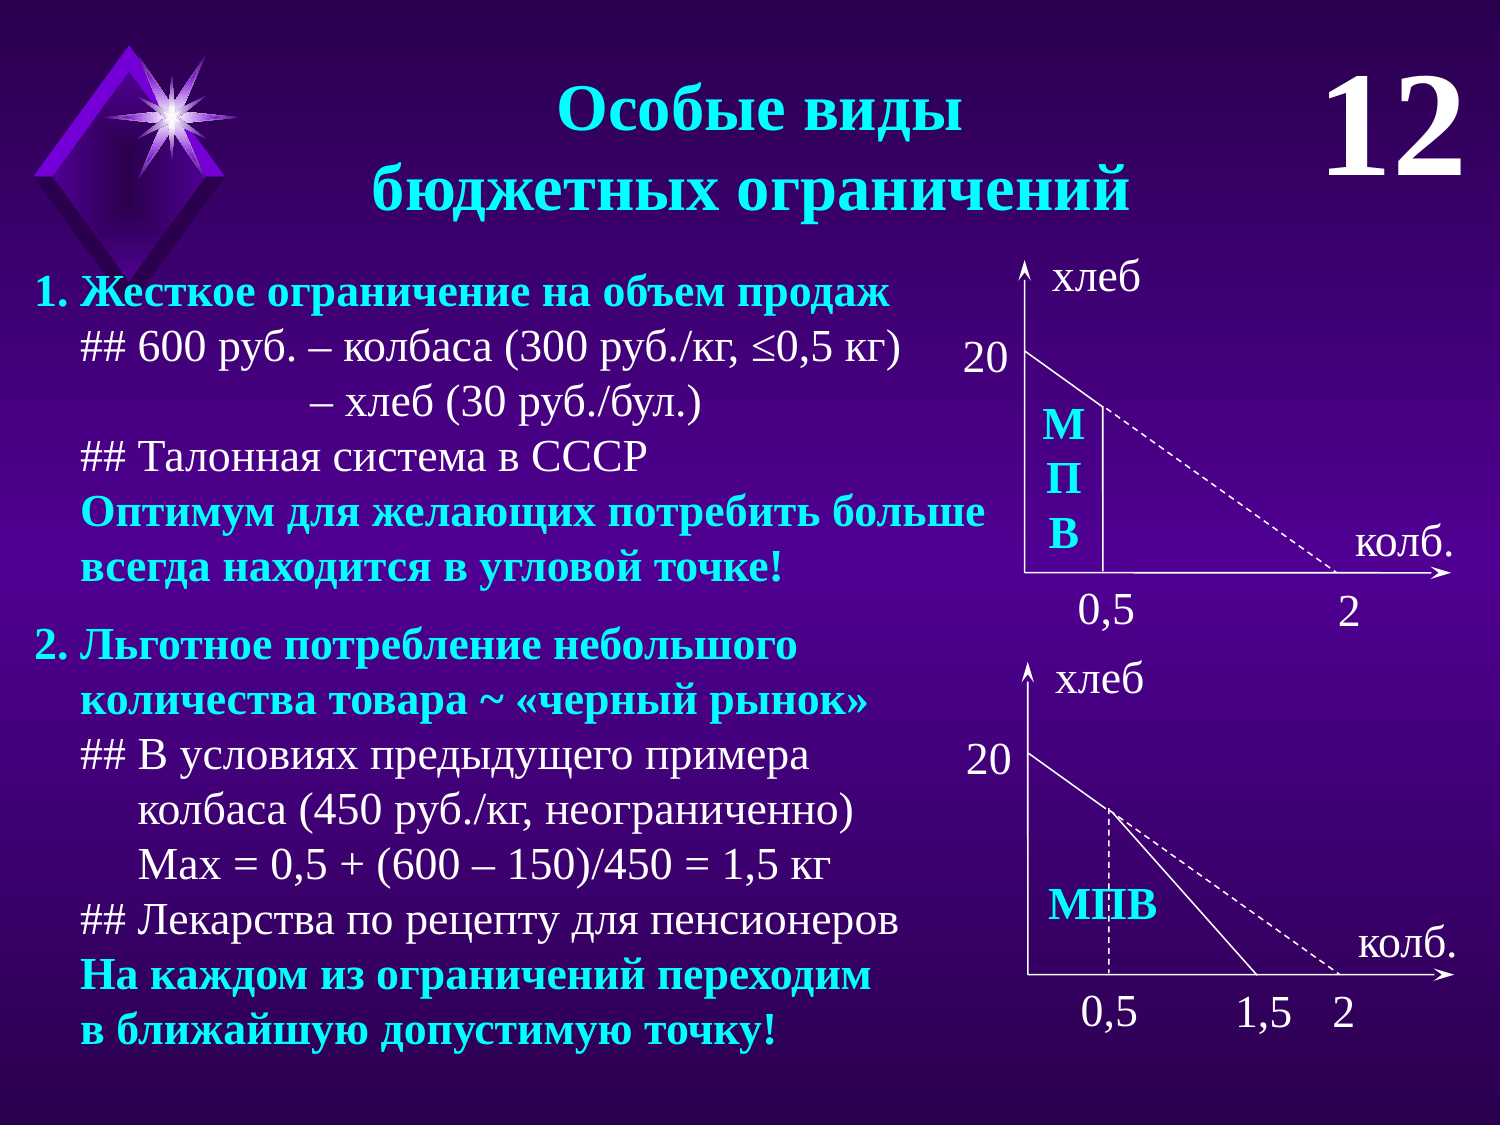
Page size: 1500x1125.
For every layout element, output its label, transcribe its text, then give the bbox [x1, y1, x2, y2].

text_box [937, 639, 1477, 1046]
text_box 12 [1293, 17, 1482, 213]
text_box Особые виды бюджетных ограничений [29, 56, 1474, 232]
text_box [933, 237, 1474, 642]
text_box 2. Льготное потребление небольшого количества товара ~ «черный рынок» ## В условиях предыдущего примера колбаса (450 руб./кг, неограниченно) Max = 0,5 + (600 – 150)/450 = 1,5 кг ## Лекарства по рецепту для пенсионеров На каждом из ограничений переходим в ближайшую допустимую точку! [19, 606, 924, 1062]
text_box 1. Жесткое ограничение на объем продаж ## 600 руб. – колбаса (300 руб./кг, ≤0,5 кг) – хлеб (30 руб./бул.) ## Талонная система в СССР Оптимум для желающих потребить больше всегда находится в угловой точке! [19, 253, 928, 599]
